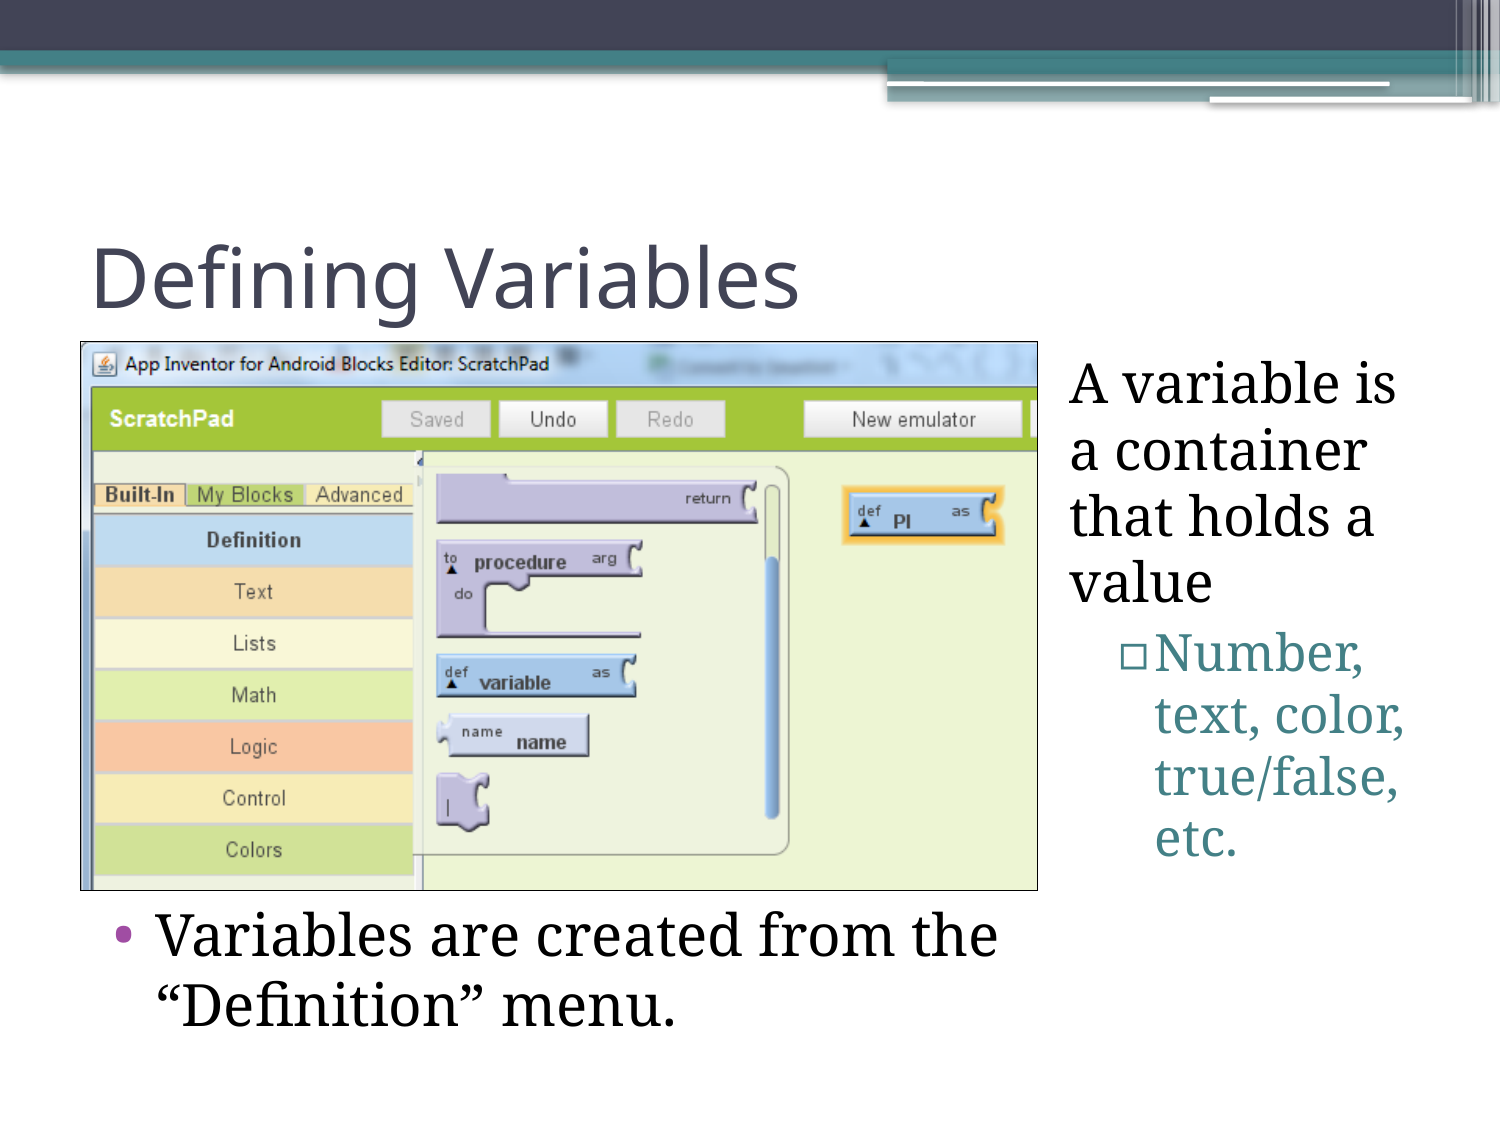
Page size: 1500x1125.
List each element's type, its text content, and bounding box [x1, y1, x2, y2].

picture [80, 340, 1038, 892]
list A variable is a container that holds a value Number, text, color, true/false, etc. [1038, 341, 1425, 981]
text_box Variables are created from the “Definition” menu. [80, 899, 1038, 1079]
title Defining Variables [75, 187, 1425, 343]
